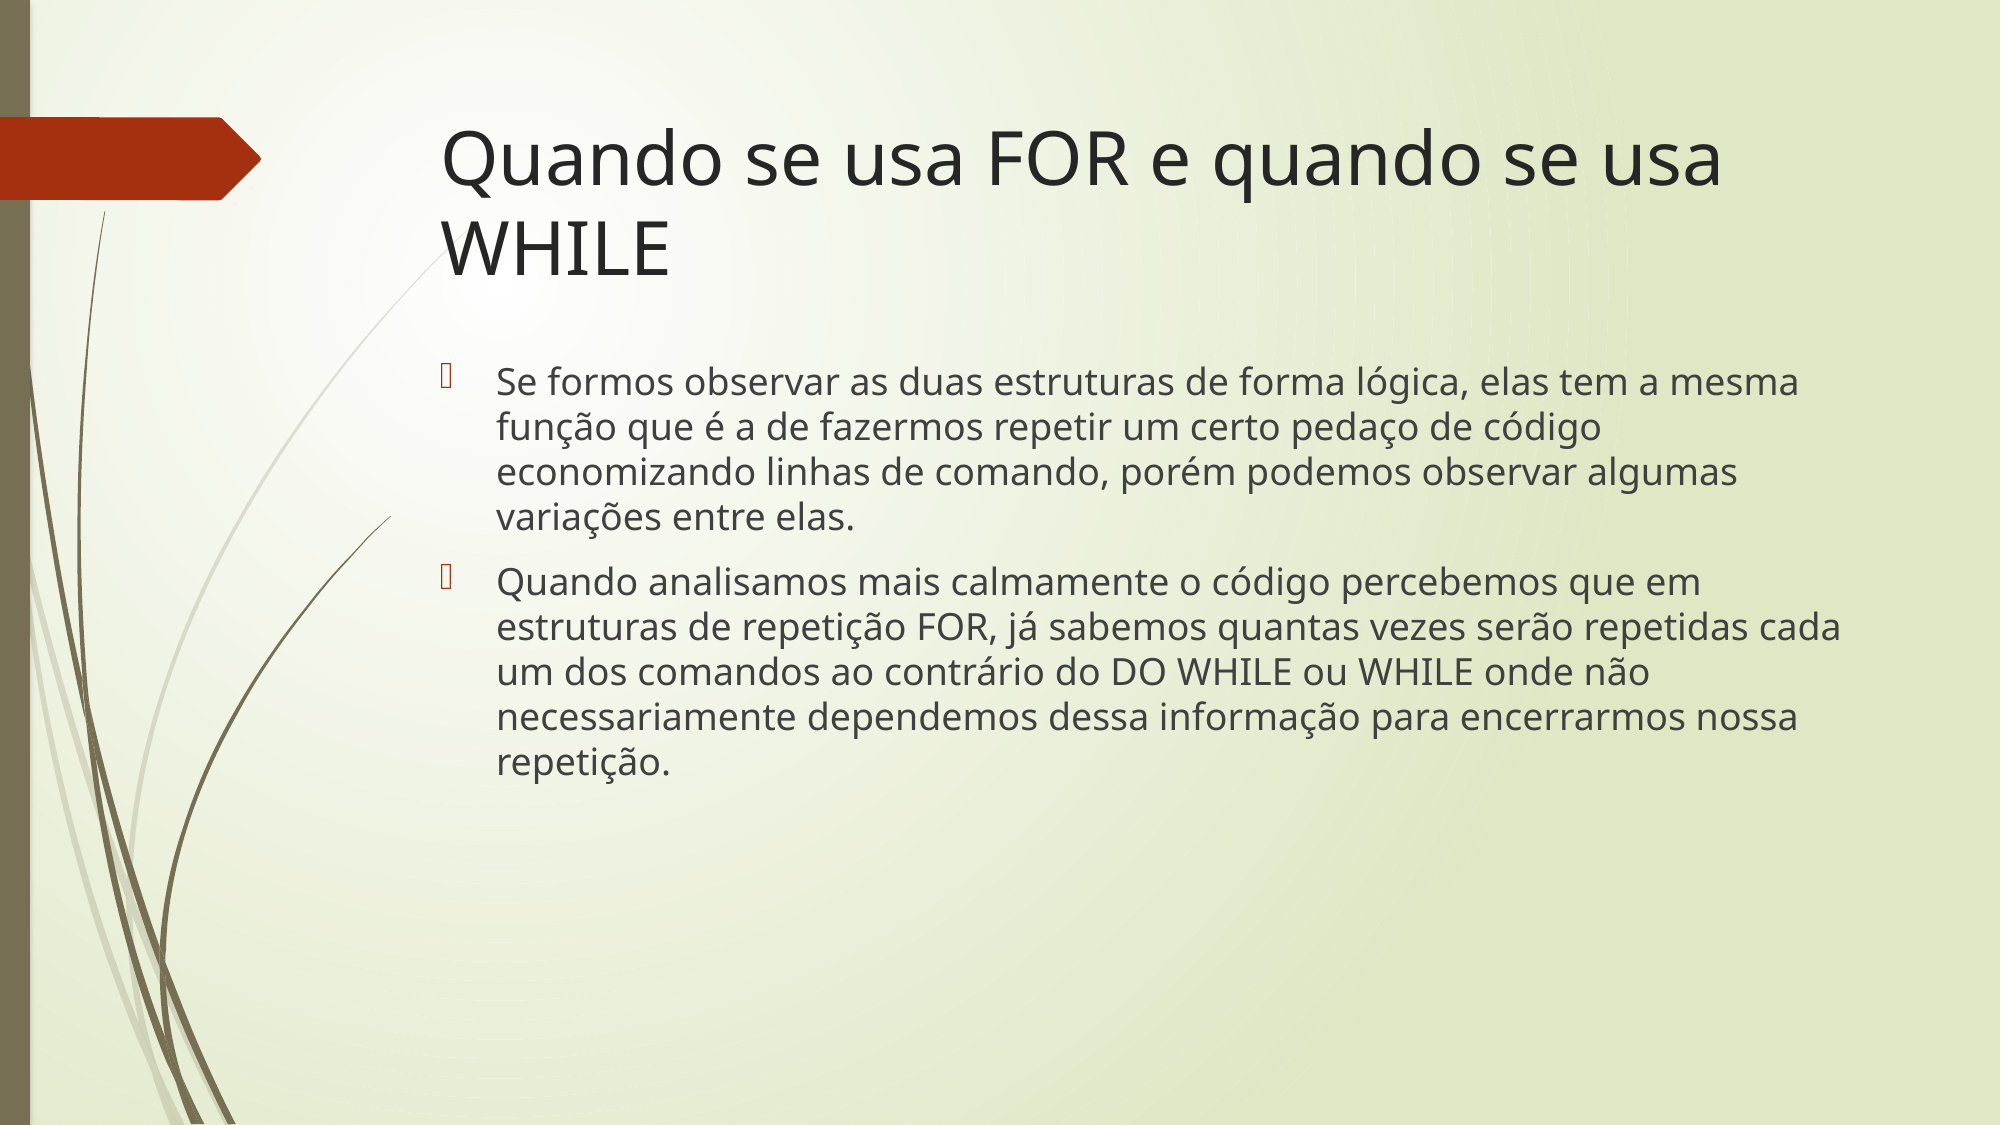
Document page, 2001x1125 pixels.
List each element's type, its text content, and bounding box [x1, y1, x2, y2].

title Quando se usa FOR e quando se usa WHILE [425, 102, 1888, 313]
list Se formos observar as duas estruturas de forma lógica, elas tem a mesma função que é a de fazermos repetir um certo pedaço de código economizando linhas de comando, porém podemos observar algumas variações entre elas. Quando analisamos mais calmamente o código percebemos que em estruturas de repetição FOR, já sabemos quantas vezes serão repetidas cada um dos comandos ao contrário do DO WHILE ou WHILE onde não necessariamente dependemos dessa informação para encerrarmos nossa repetição. [424, 350, 1888, 970]
